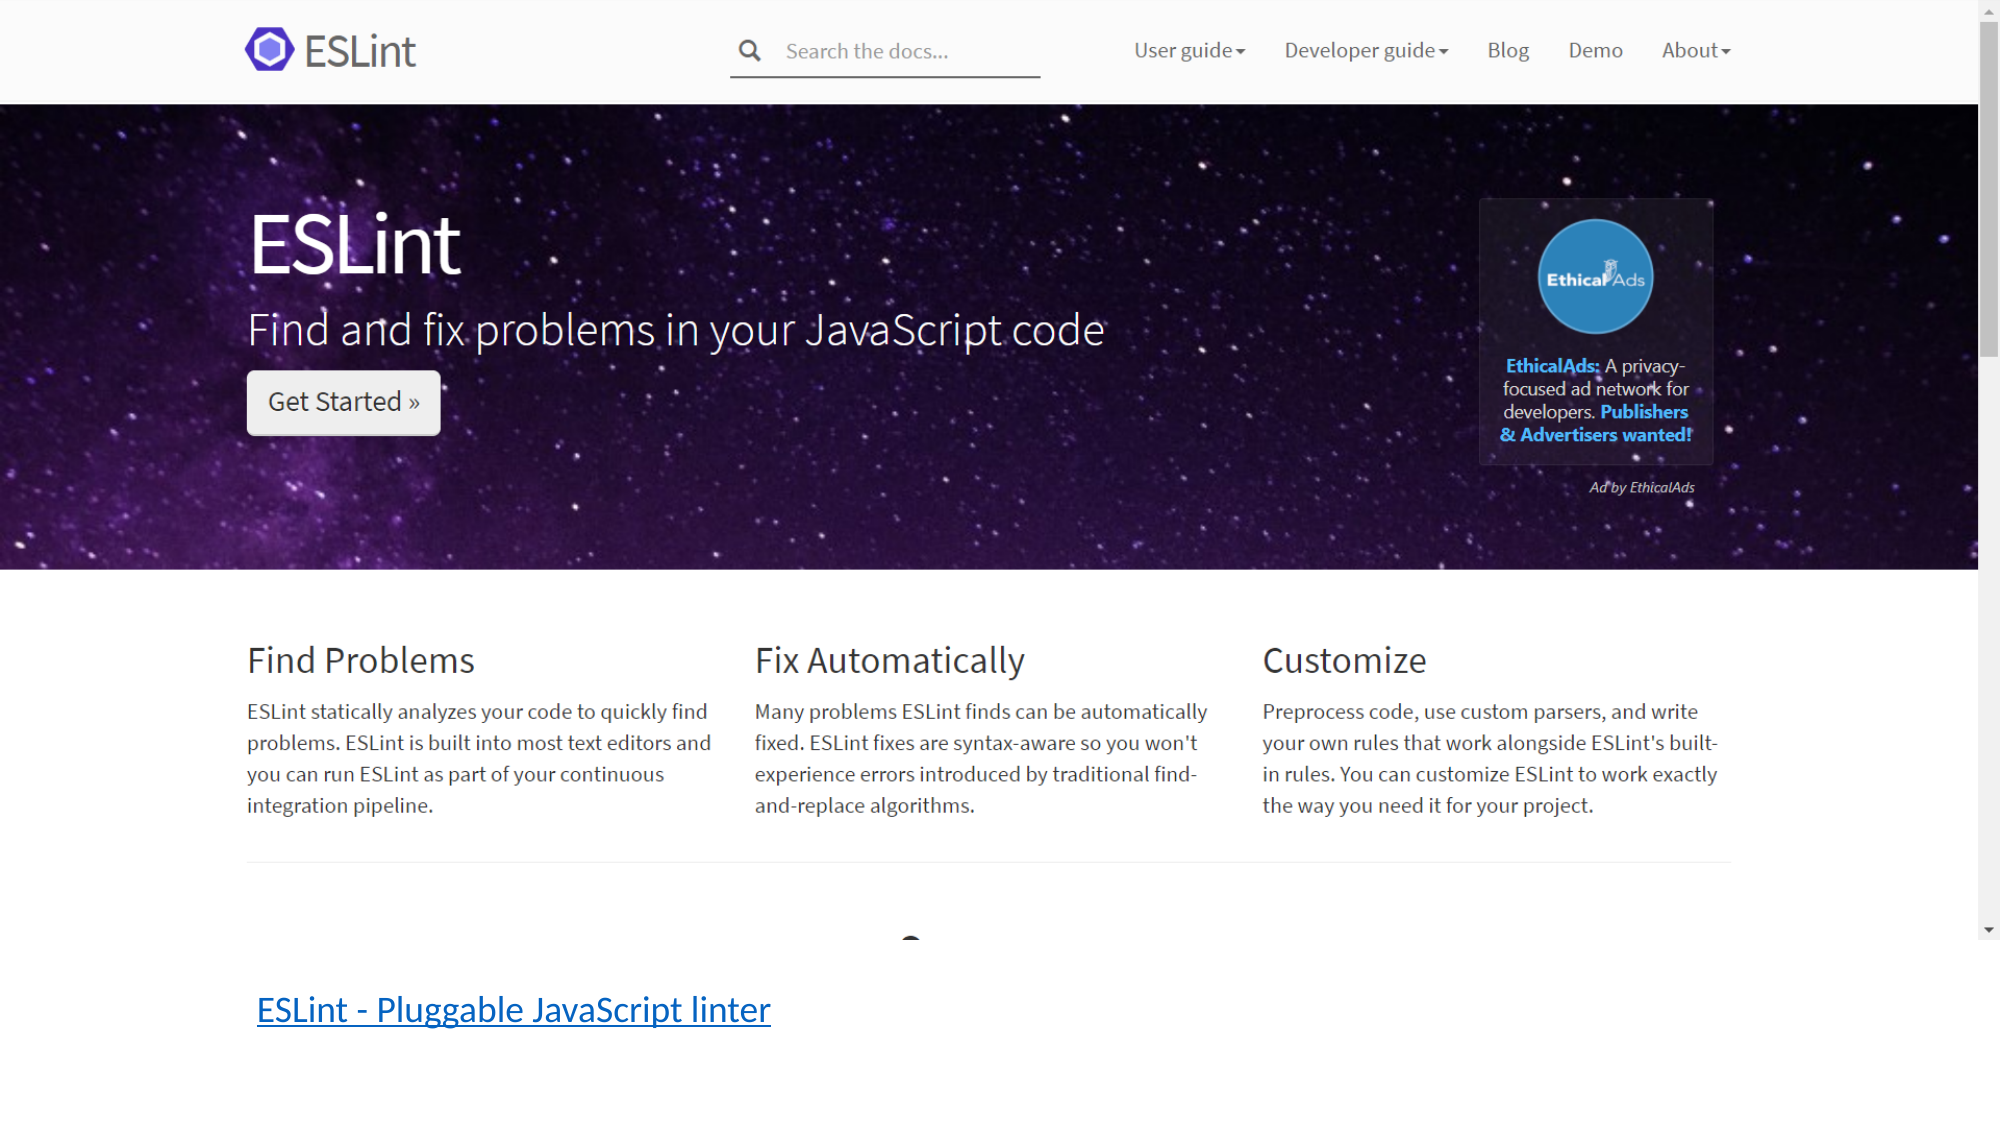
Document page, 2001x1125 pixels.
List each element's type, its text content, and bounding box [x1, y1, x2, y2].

picture [0, 0, 2000, 940]
text_box ESLint - Pluggable JavaScript linter [242, 977, 1242, 1037]
